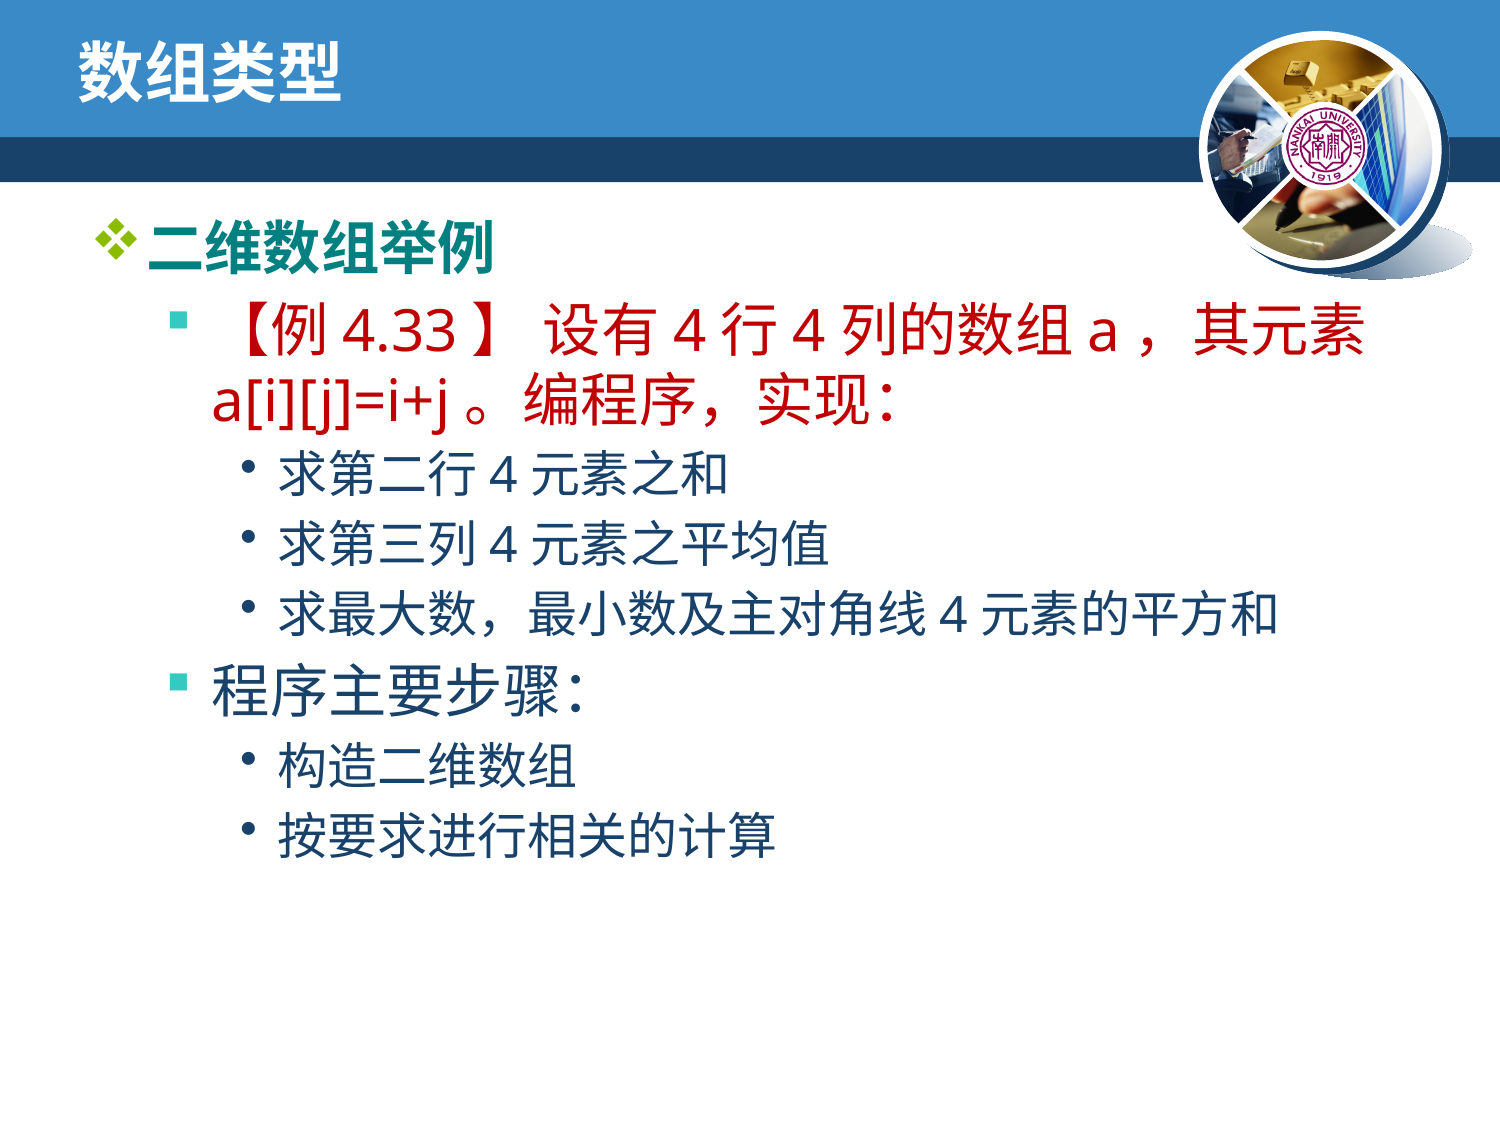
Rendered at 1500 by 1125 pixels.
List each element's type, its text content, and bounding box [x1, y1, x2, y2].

title 数组类型 [62, 24, 1275, 118]
list 二维数组举例 【例4.33】 设有4行4列的数组a，其元素a[i][j]=i+j。编程序，实现： 求第二行4元素之和 求第三列4元素之平均值 求最大数，最小数及主对角线4元素的平方和 程序主要步骤： 构造二维数组 按要求进行相关的计算 [75, 203, 1425, 1065]
picture [1207, 40, 1433, 203]
